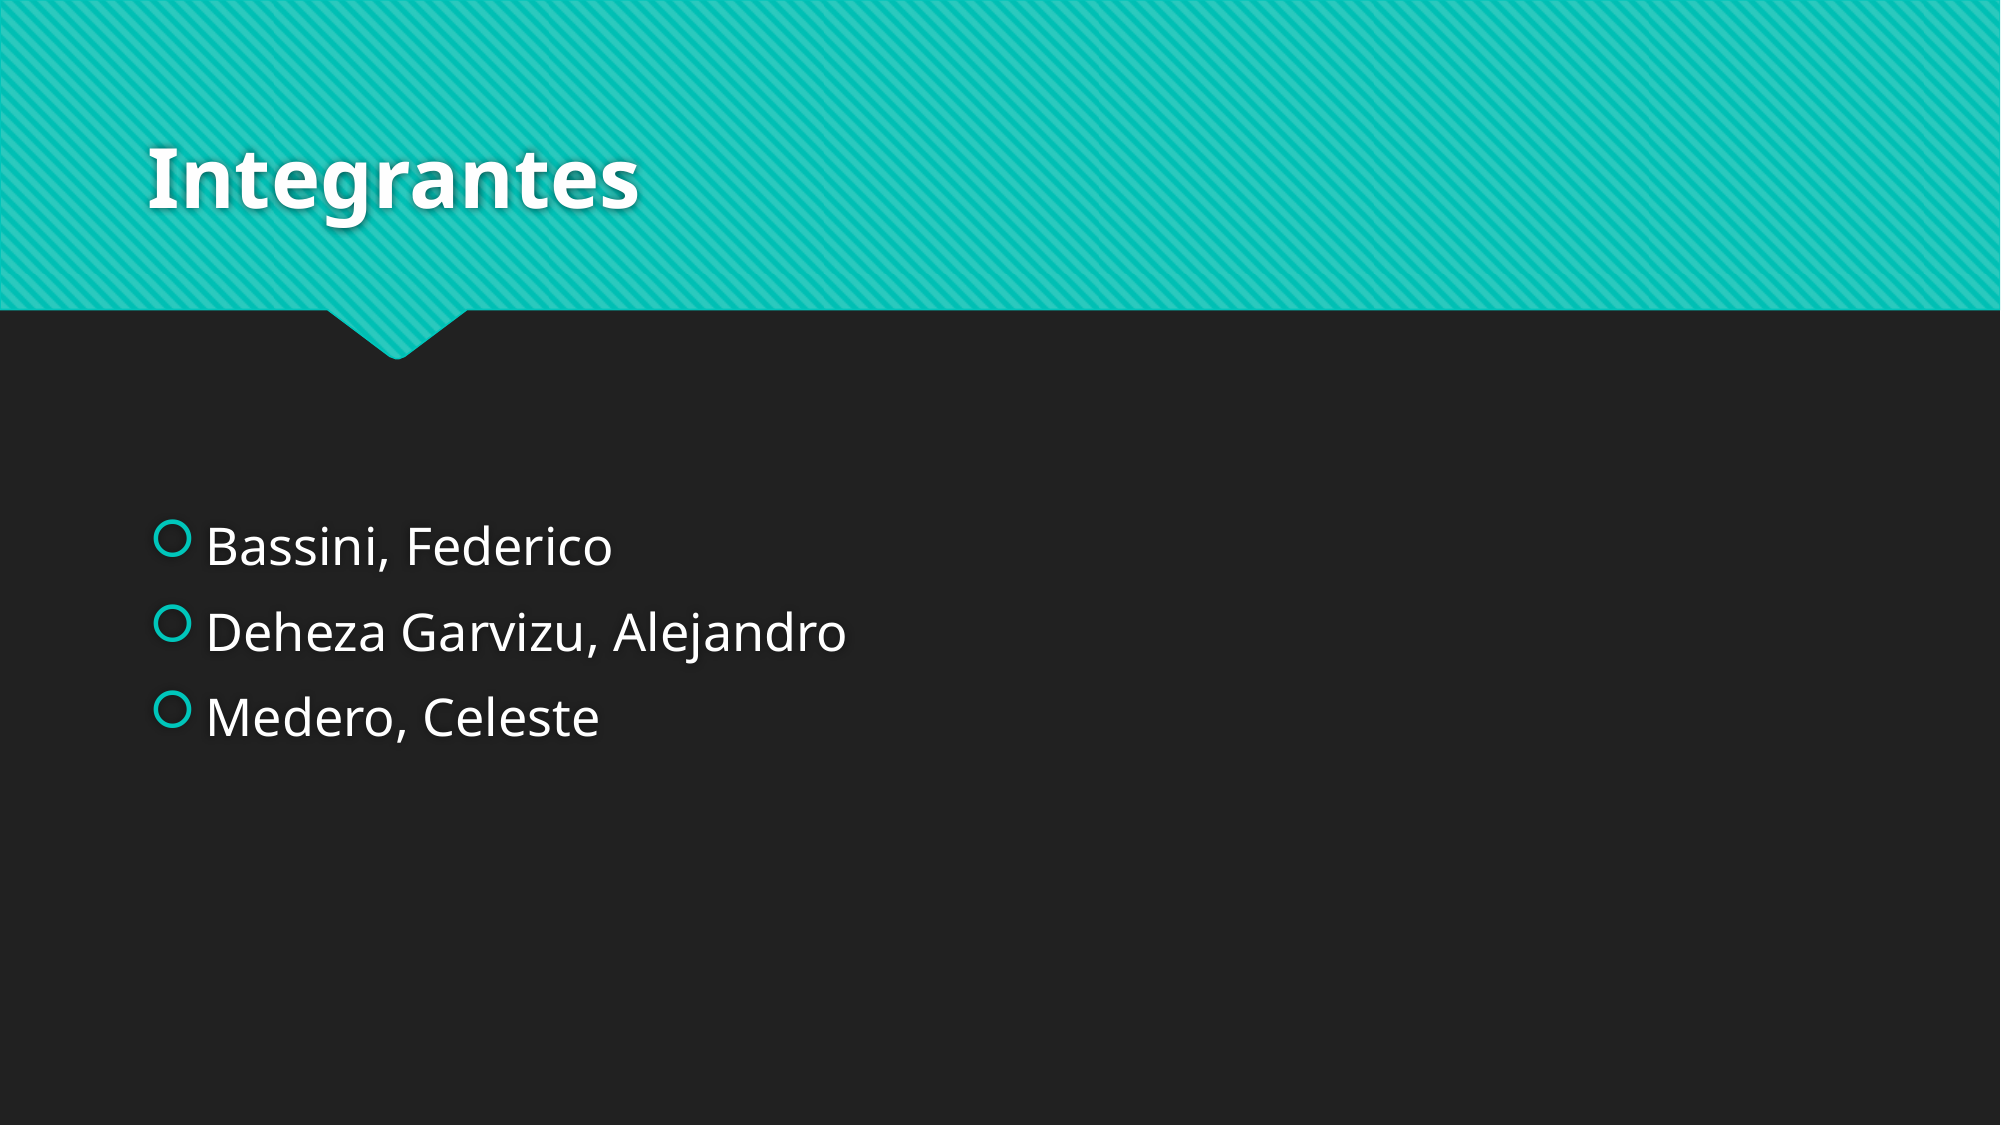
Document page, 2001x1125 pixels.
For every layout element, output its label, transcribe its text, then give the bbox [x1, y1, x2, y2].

list Bassini, Federico Deheza Garvizu, Alejandro Medero, Celeste [134, 364, 1866, 962]
title Integrantes [132, 73, 1868, 233]
